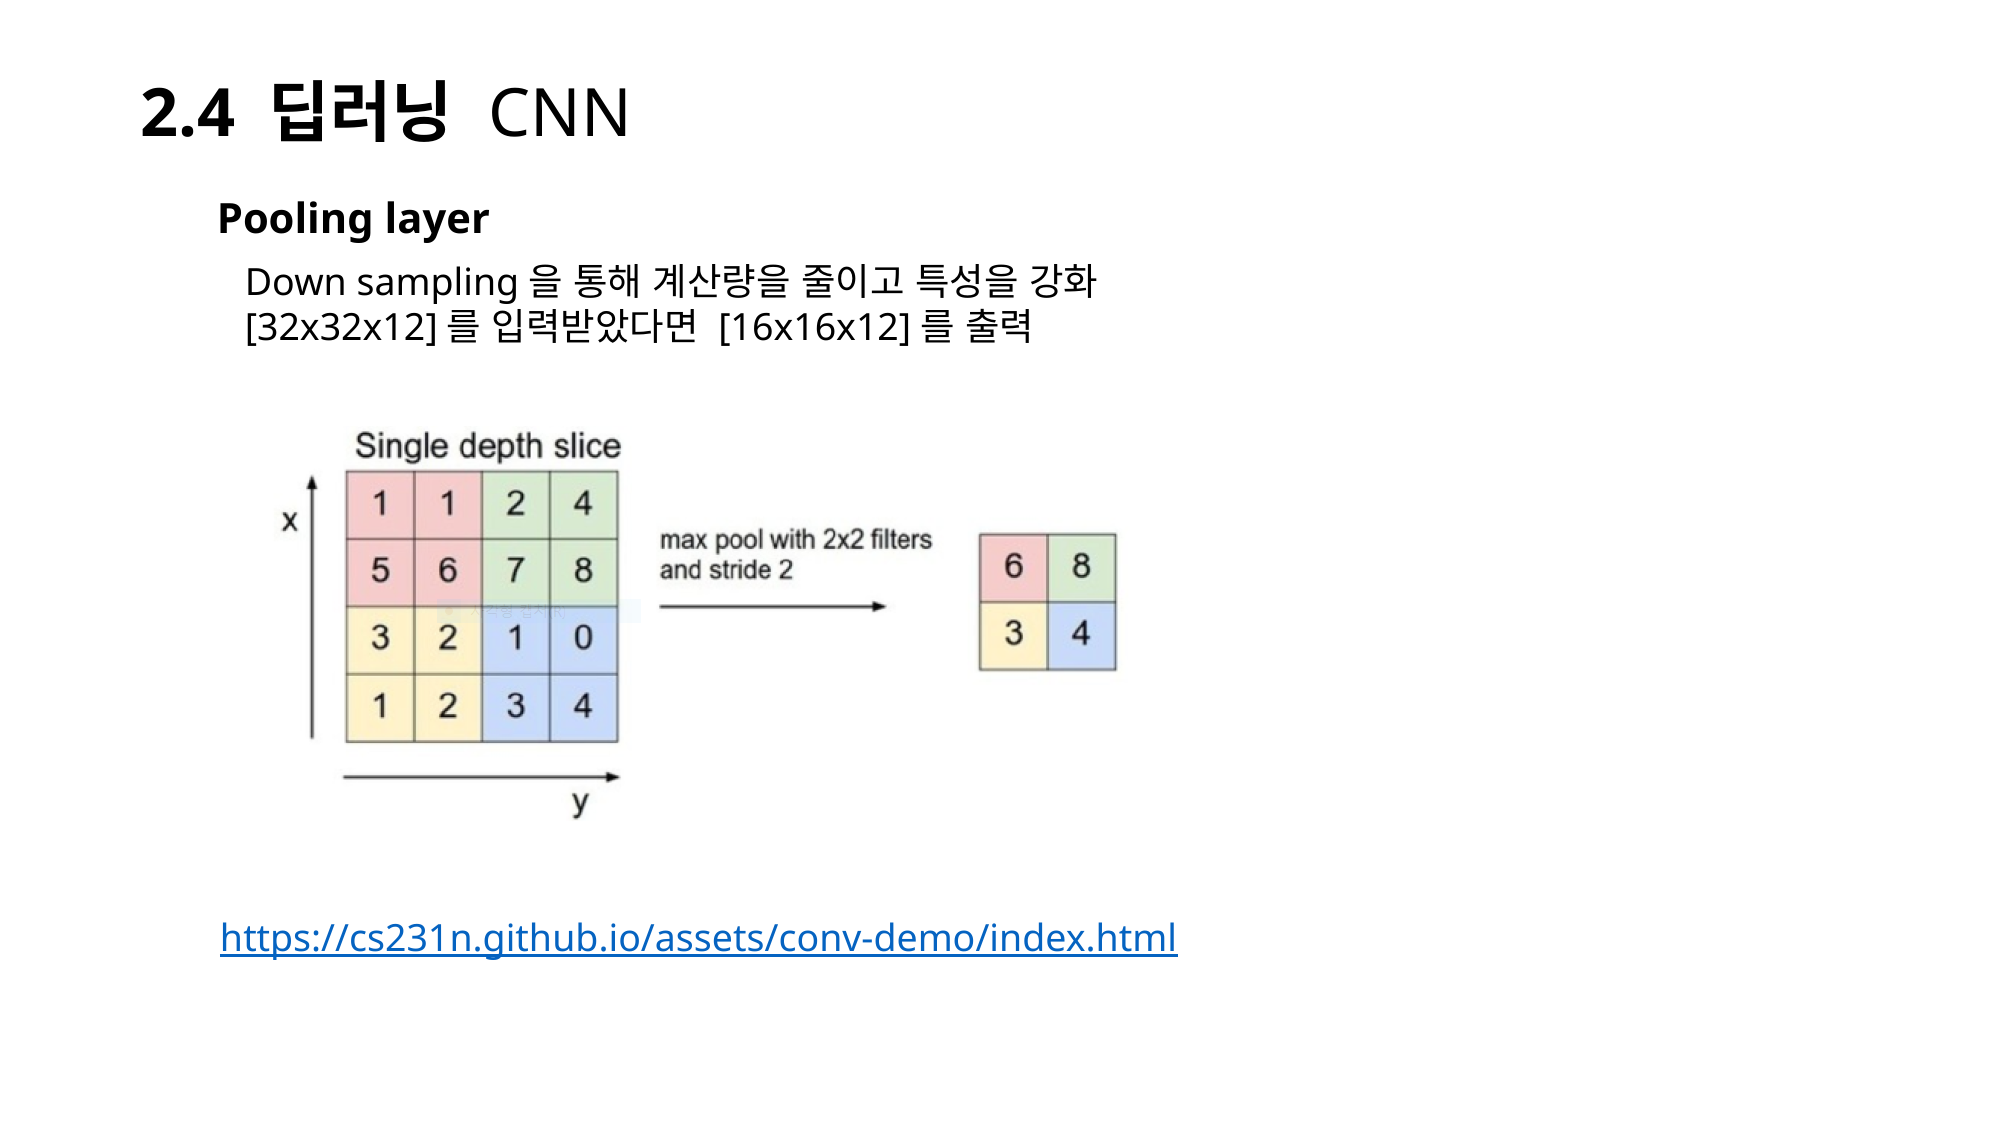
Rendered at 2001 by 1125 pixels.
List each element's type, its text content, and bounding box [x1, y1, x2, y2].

text_box Down sampling을 통해 계산량을 줄이고 특성을 강화 [32x32x12]를 입력받았다면 [16x16x12]를 출력 [230, 250, 1114, 356]
text_box 2.4 딥러닝 CNN [125, 62, 647, 158]
text_box https://cs231n.github.io/assets/conv-demo/index.html [205, 906, 1193, 973]
text_box Pooling layer [202, 184, 506, 250]
picture [261, 426, 1137, 829]
